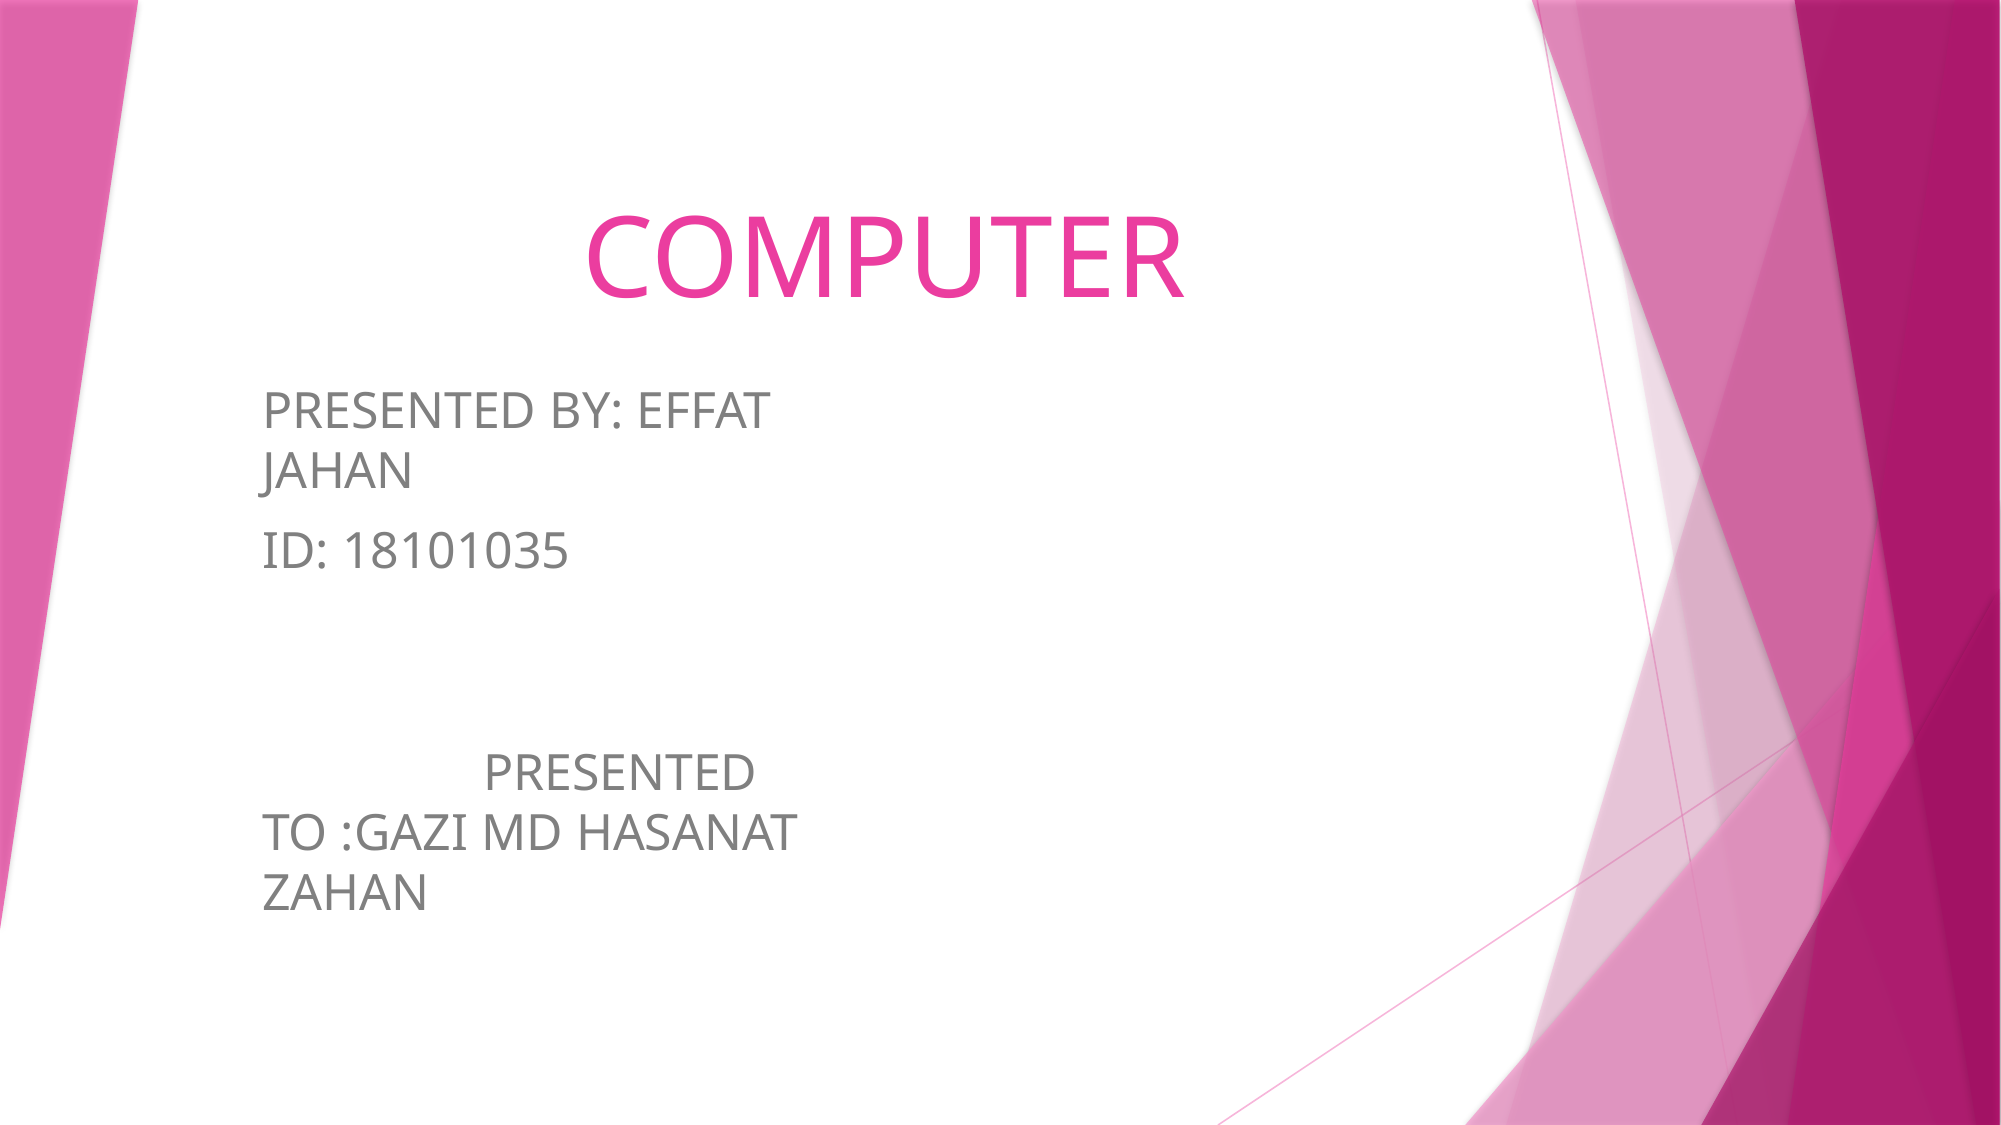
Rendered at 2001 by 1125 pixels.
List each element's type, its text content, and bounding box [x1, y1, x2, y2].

subtitle PRESENTED BY: EFFAT JAHAN ID: 18101035 PRESENTED TO :GAZI MD HASANAT ZAHAN [247, 370, 1584, 1031]
title COMPUTER [247, 100, 1522, 328]
